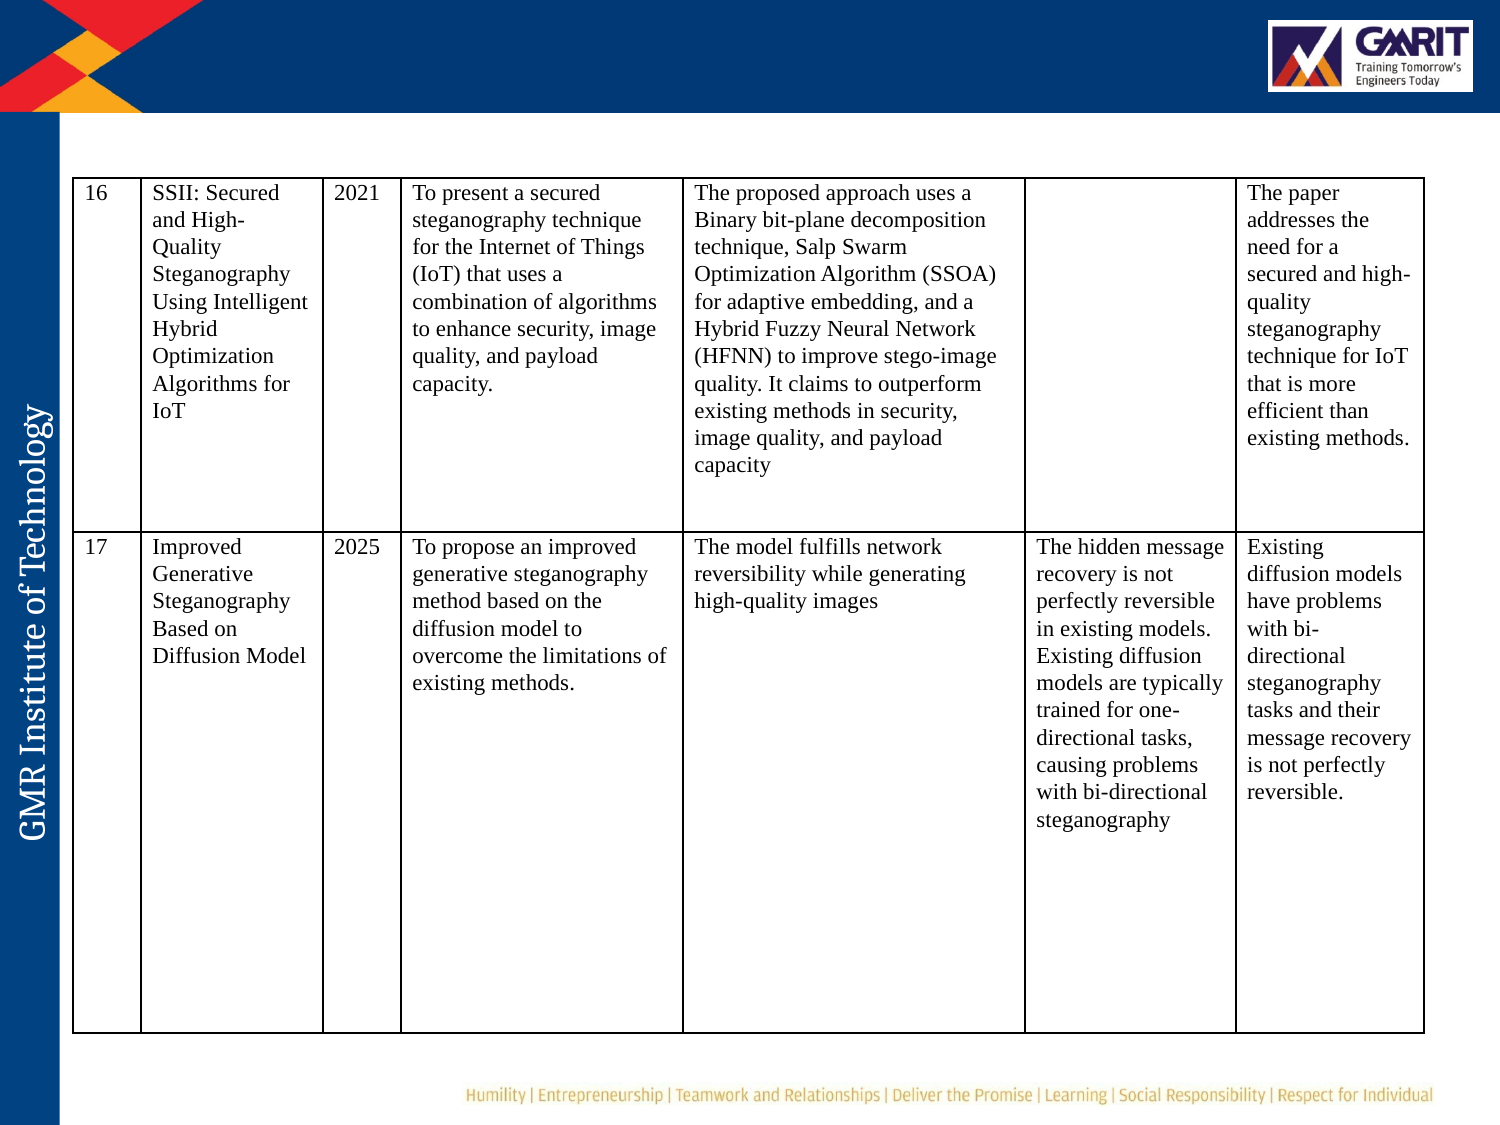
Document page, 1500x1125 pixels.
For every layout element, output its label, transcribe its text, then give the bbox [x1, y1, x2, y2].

table_header SSII: Secured and High-Quality Steganography Using Intelligent Hybrid Optimization Algorithms for IoT [142, 179, 322, 531]
table_cell To propose an improved generative steganography method based on the diffusion model to overcome the limitations of existing methods. [402, 533, 682, 1032]
table_cell Existing diffusion models have problems with bi-directional steganography tasks and their message recovery is not perfectly reversible. [1237, 533, 1423, 1032]
table_cell 17 [74, 533, 140, 1032]
table_header To present a secured steganography technique for the Internet of Things (IoT) that uses a combination of algorithms to enhance security, image quality, and payload capacity. [402, 179, 682, 531]
picture [0, 0, 1500, 113]
table_header The paper addresses the need for a secured and high-quality steganography technique for IoT that is more efficient than existing methods. [1237, 179, 1423, 531]
table_cell The model fulfills network reversibility while generating high-quality images [684, 533, 1024, 1032]
table_header 16 [74, 179, 140, 531]
table_cell Improved Generative Steganography Based on Diffusion Model [142, 533, 322, 1032]
table_cell The hidden message recovery is not perfectly reversible in existing models. Existing diffusion models are typically trained for one-directional tasks, causing problems with bi-directional steganography [1026, 533, 1235, 1032]
picture [462, 1082, 1438, 1107]
table_header 2021 [324, 179, 400, 531]
table_cell 2025 [324, 533, 400, 1032]
table_header [1026, 179, 1235, 531]
table_header The proposed approach uses a Binary bit-plane decomposition technique, Salp Swarm Optimization Algorithm (SSOA) for adaptive embedding, and a Hybrid Fuzzy Neural Network (HFNN) to improve stego-image quality. It claims to outperform existing methods in security, image quality, and payload capacity [684, 179, 1024, 531]
